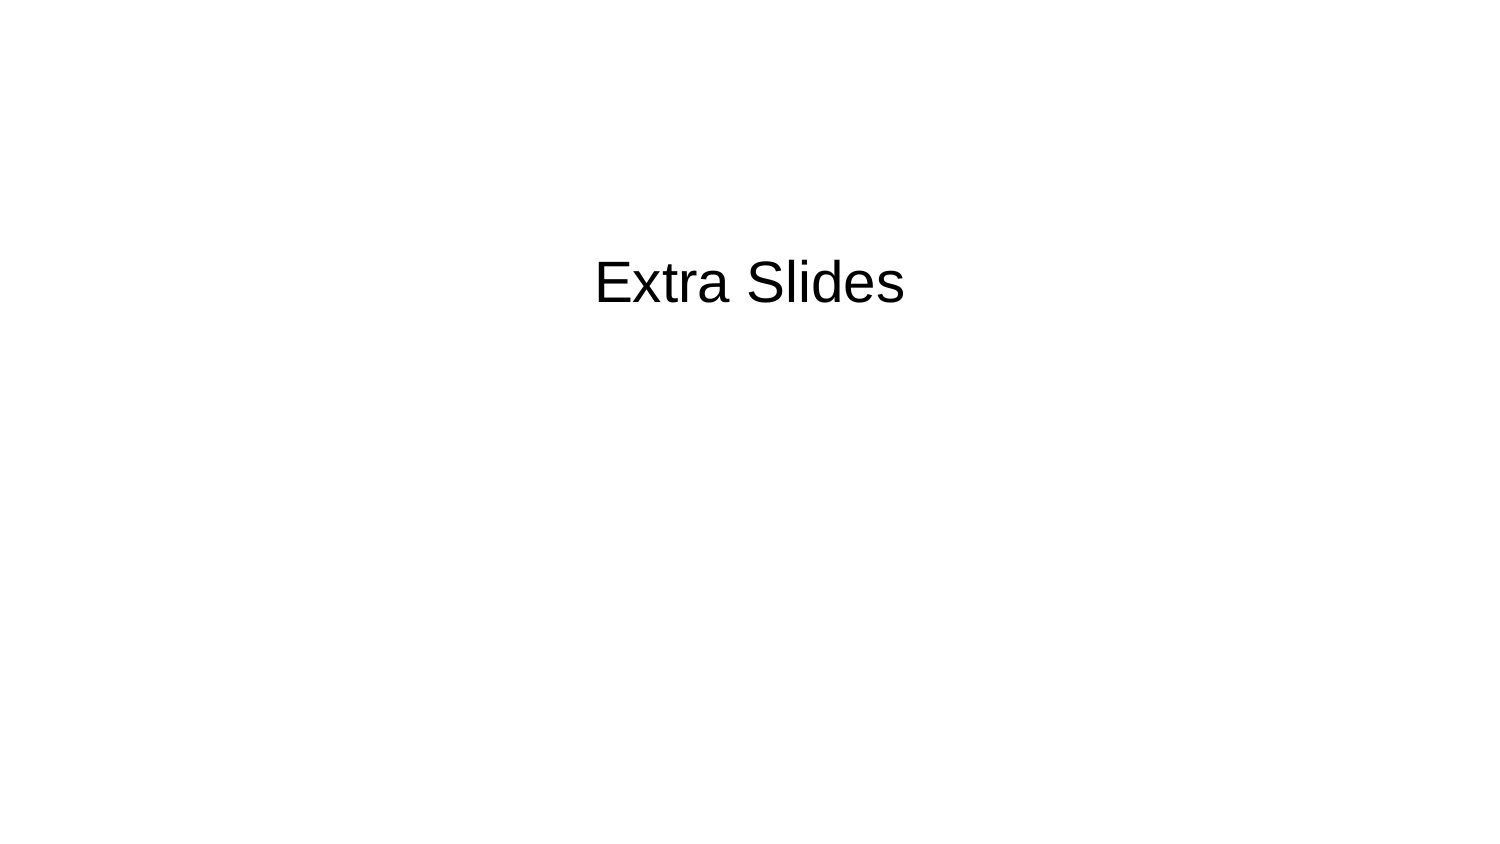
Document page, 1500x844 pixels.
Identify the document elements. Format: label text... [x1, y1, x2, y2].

title Extra Slides [51, 229, 1449, 324]
